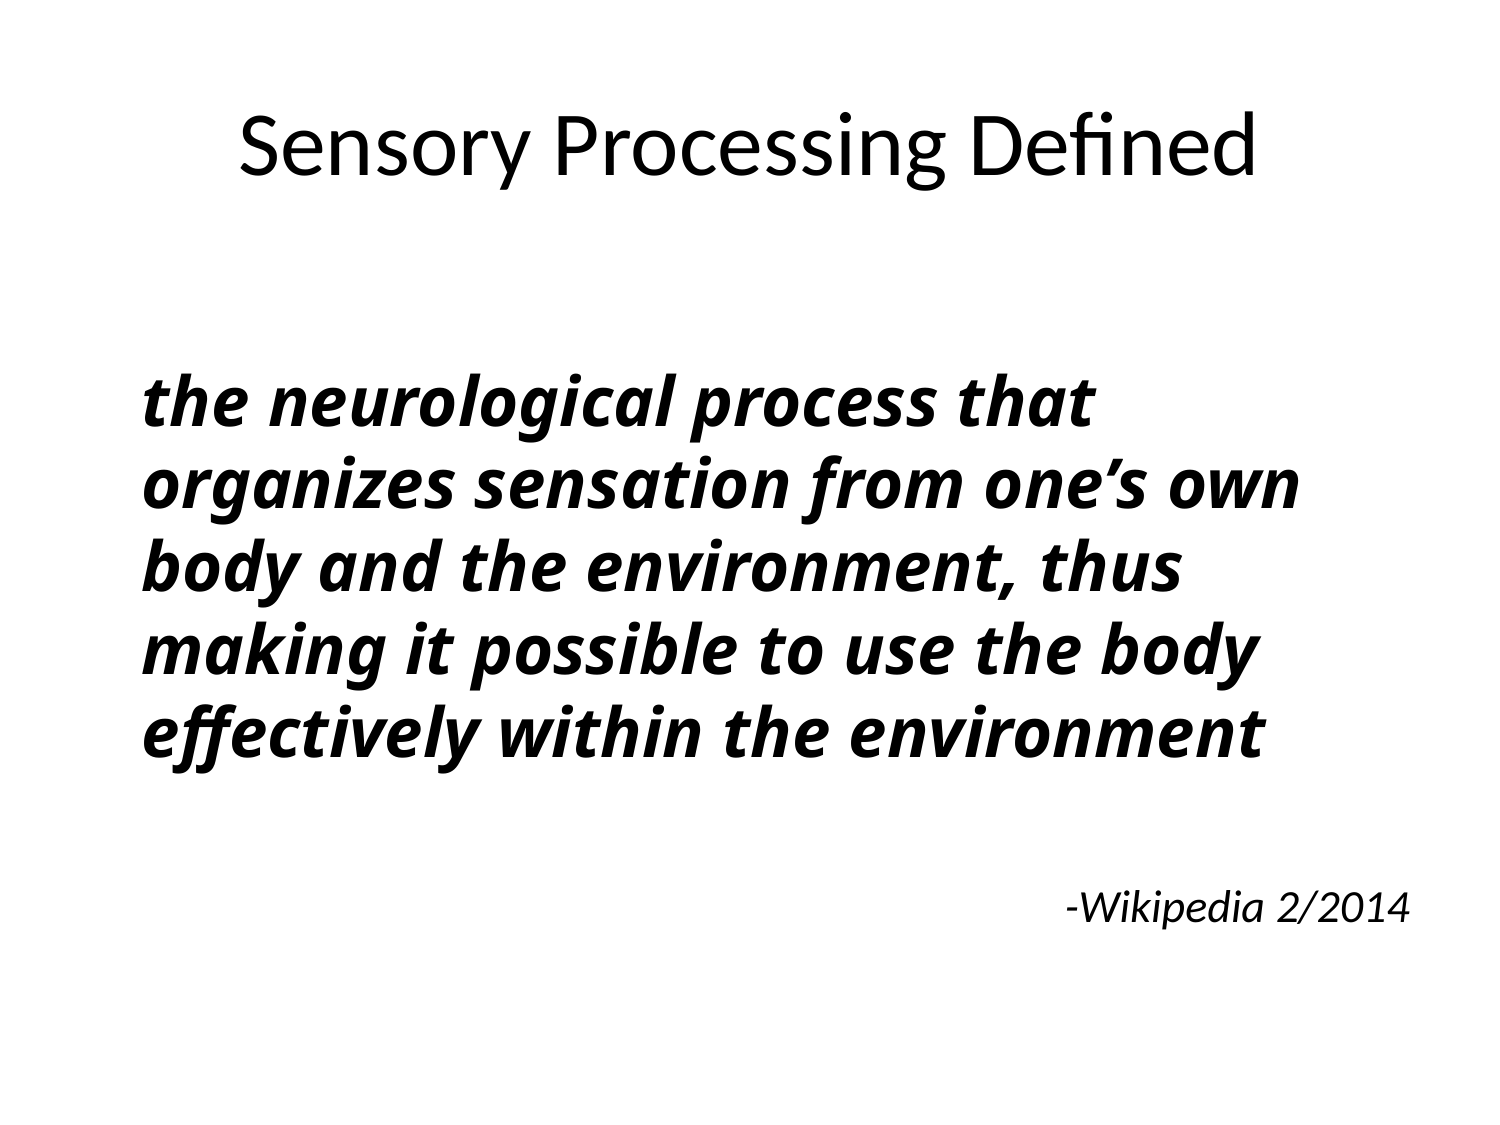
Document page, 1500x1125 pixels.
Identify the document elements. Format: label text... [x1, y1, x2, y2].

title Sensory Processing Defined [75, 45, 1425, 233]
list the neurological process that organizes sensation from one’s own body and the environment, thus making it possible to use the body effectively within the environment -Wikipedia 2/2014 [75, 262, 1425, 1005]
